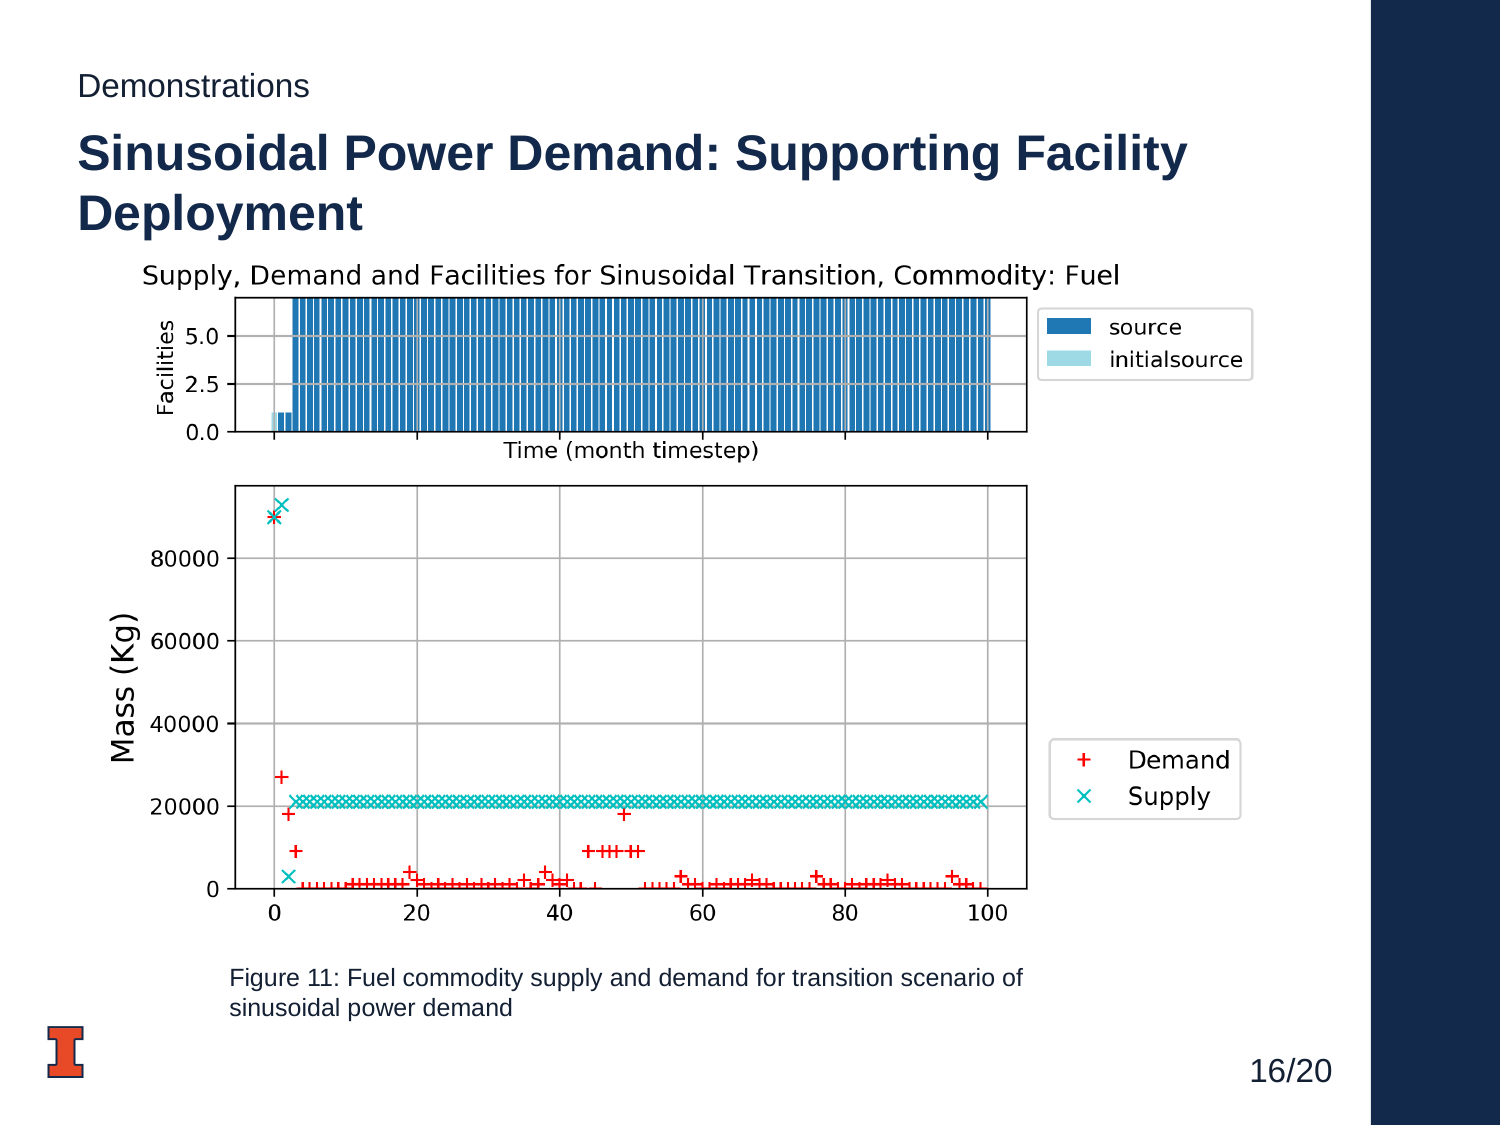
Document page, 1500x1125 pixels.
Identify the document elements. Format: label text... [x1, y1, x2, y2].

text_box Figure 11: Fuel commodity supply and demand for transition scenario of sinusoidal power demand [214, 954, 1088, 1030]
list [62, 214, 1219, 927]
picture [0, 0, 1500, 1125]
text_box Demonstrations [62, 56, 367, 112]
title Sinusoidal Power Demand: Supporting Facility Deployment [62, 112, 1266, 233]
